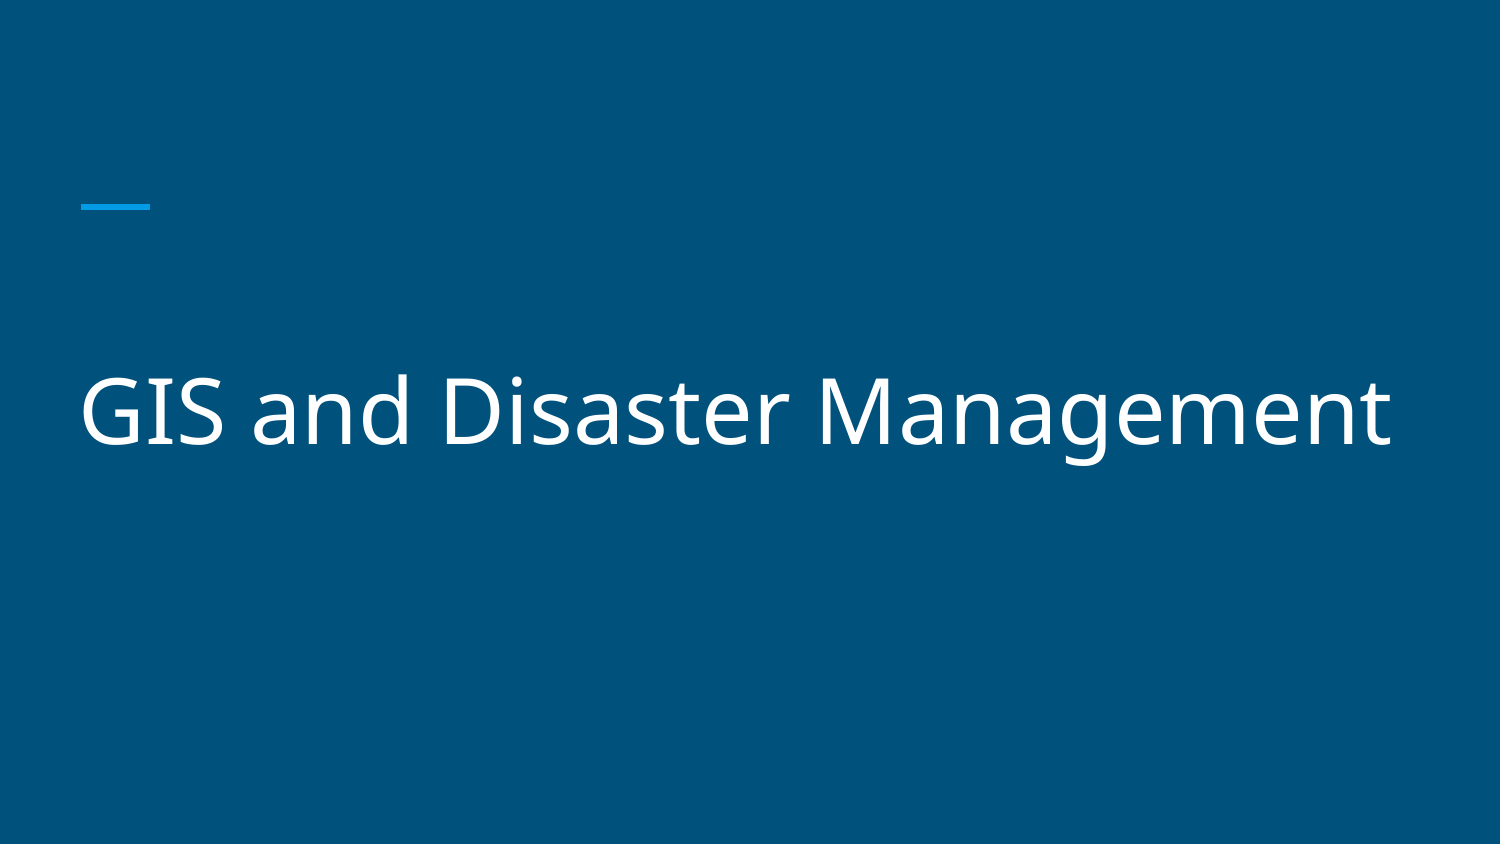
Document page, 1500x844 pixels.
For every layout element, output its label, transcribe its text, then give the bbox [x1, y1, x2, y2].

title GIS and Disaster Management [63, 365, 1437, 479]
